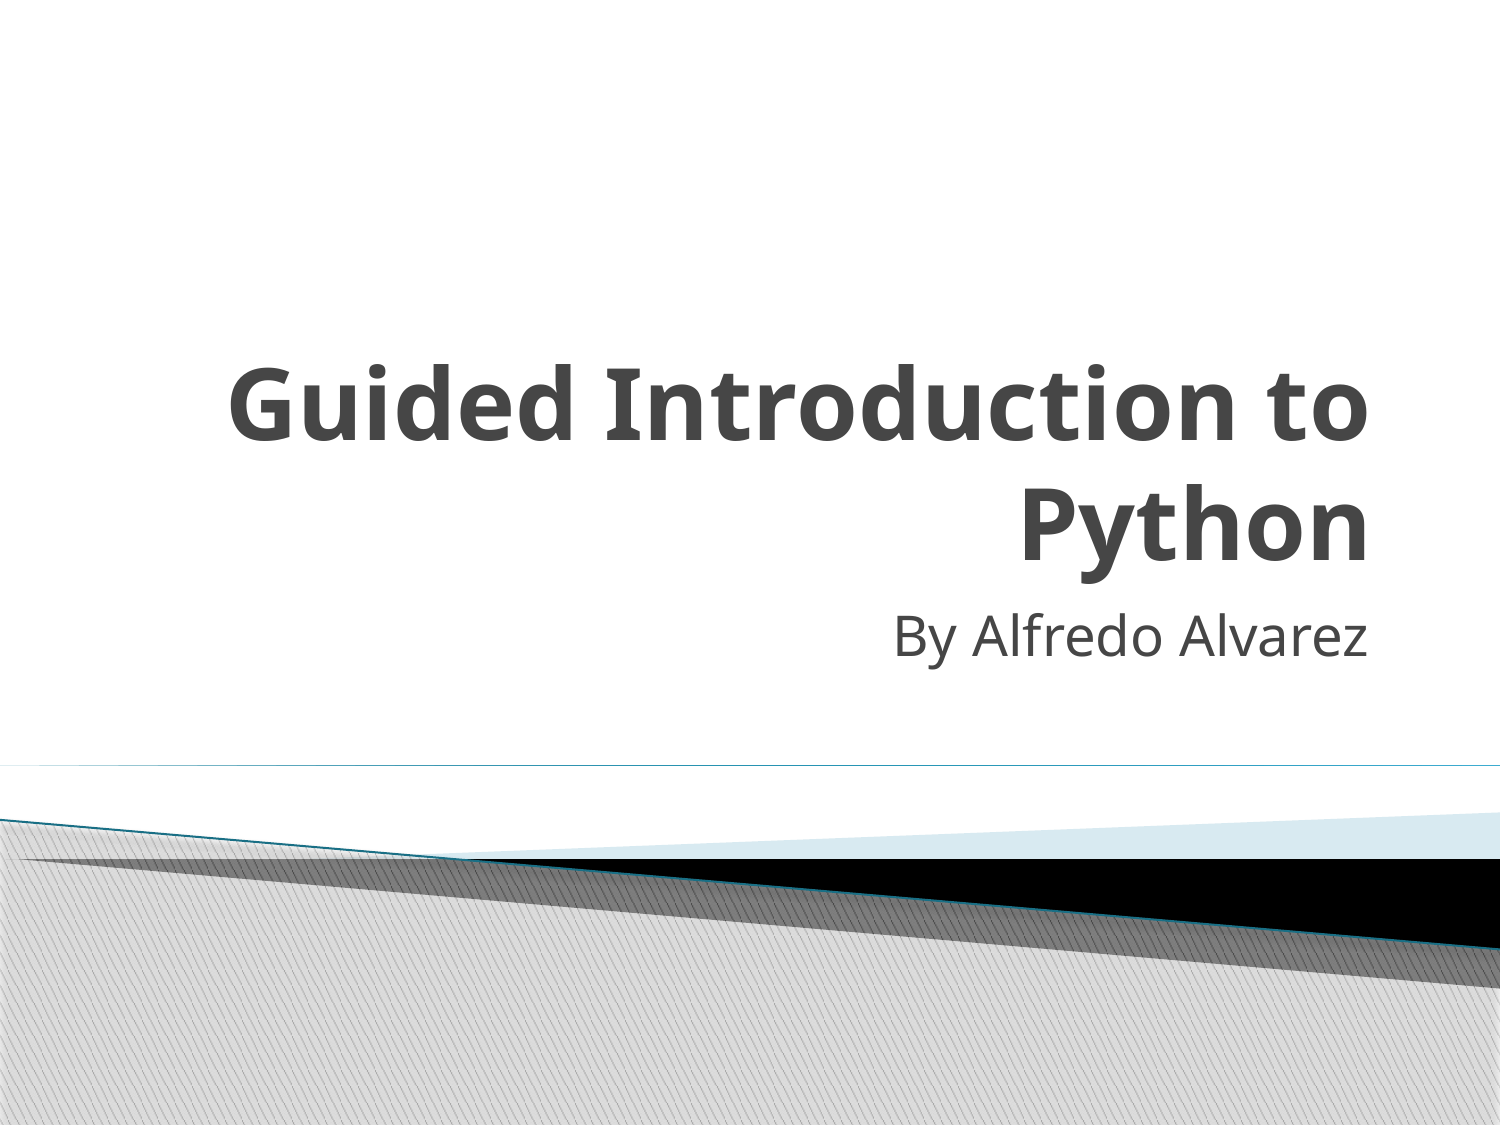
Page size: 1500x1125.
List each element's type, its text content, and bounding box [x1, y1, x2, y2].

picture [5, 859, 1500, 989]
subtitle By Alfredo Alvarez [112, 592, 1388, 790]
title Guided Introduction to Python [112, 287, 1388, 588]
